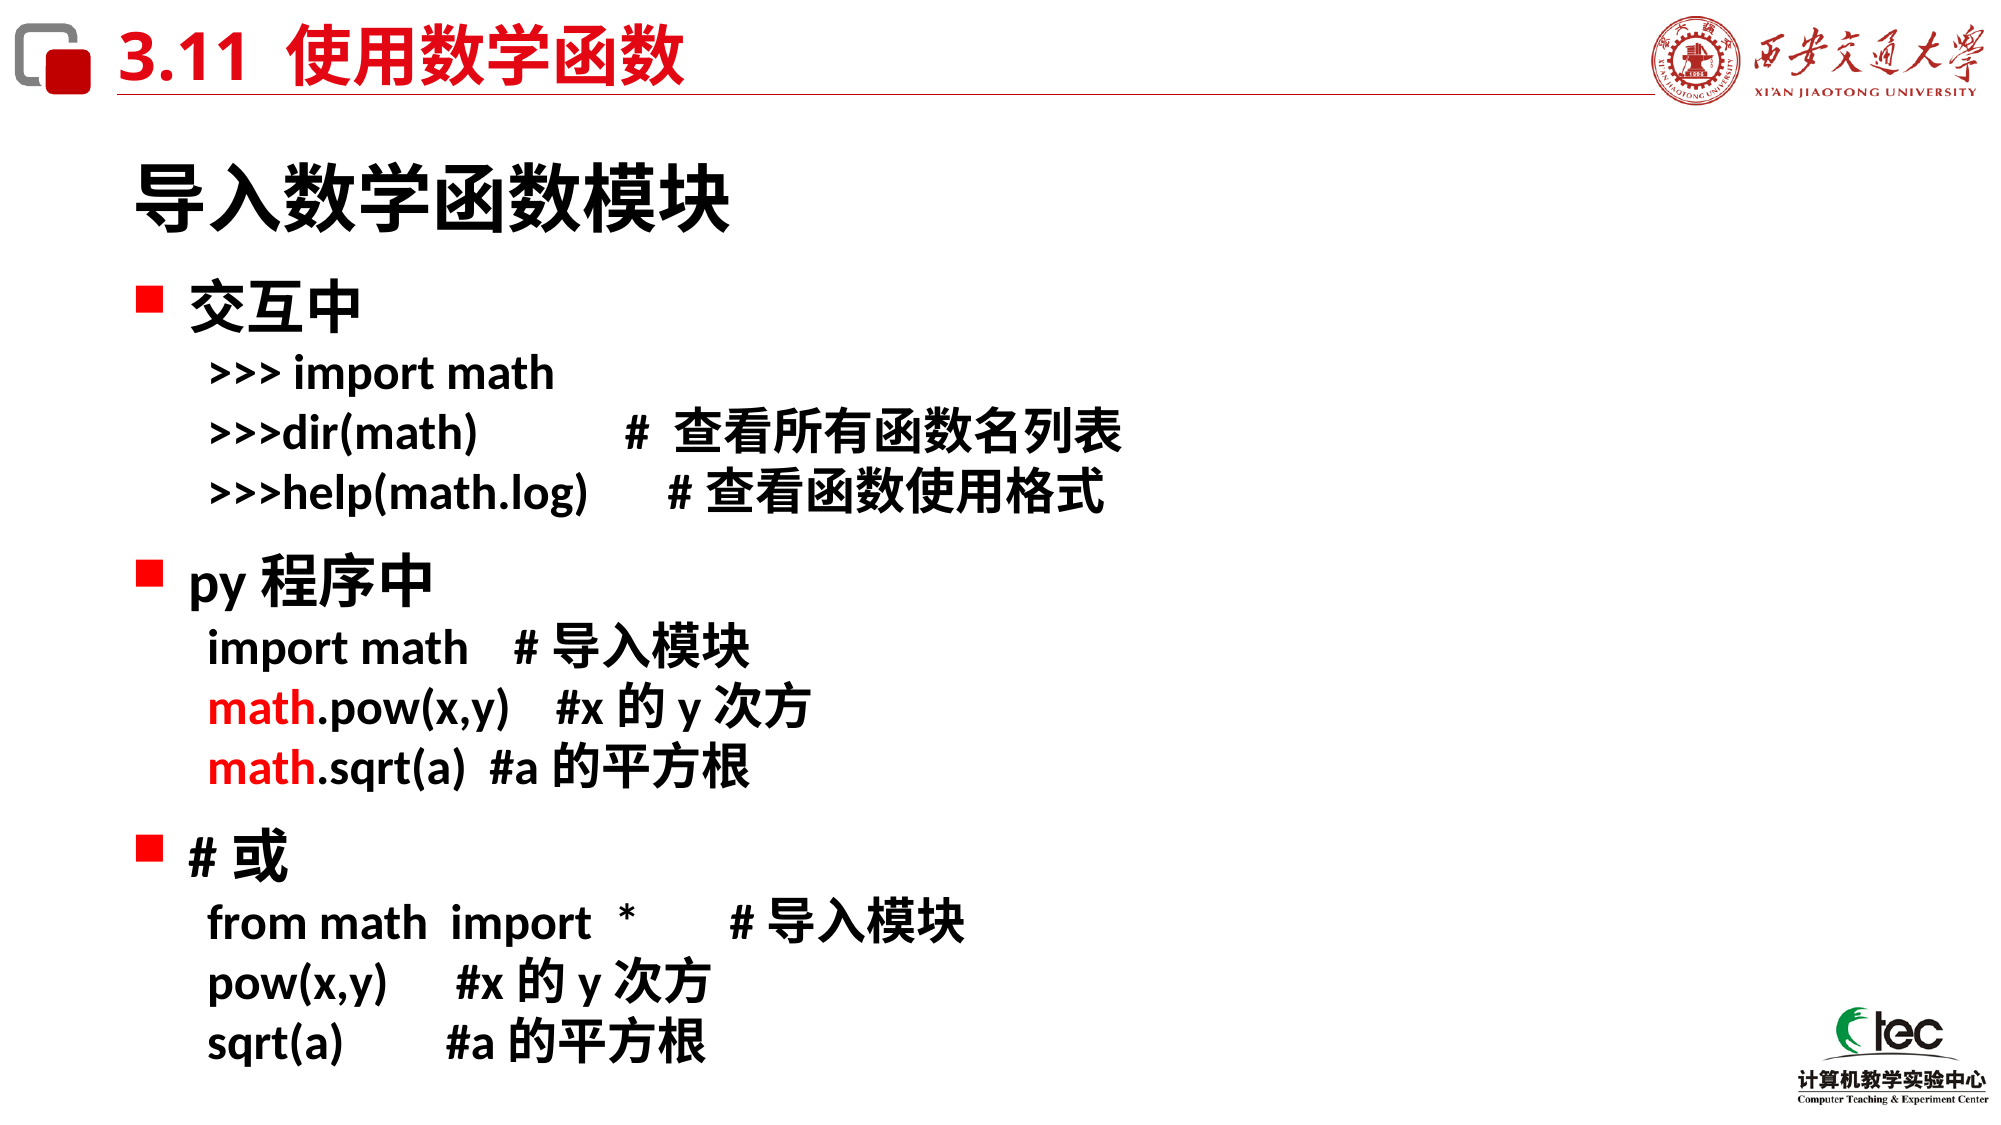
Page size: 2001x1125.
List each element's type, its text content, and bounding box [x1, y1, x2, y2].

picture [1647, 12, 1995, 109]
text_box 3.11 使用数学函数 [104, 6, 702, 102]
text_box 交互中 >>> import math >>>dir(math) # 查看所有函数名列表 >>>help(math.log) #查看函数使用格式 py程序中 import math #导入模块 math.pow(x,y) #x的y次方 math.sqrt(a) #a的平方根 #或 from math import * #导入模块 pow(x,y) #x的y次方 sqrt(a) #a的平方根 [117, 262, 1713, 1125]
picture [1788, 993, 2000, 1125]
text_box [19, 27, 91, 95]
text_box 导入数学函数模块 [117, 132, 1713, 261]
